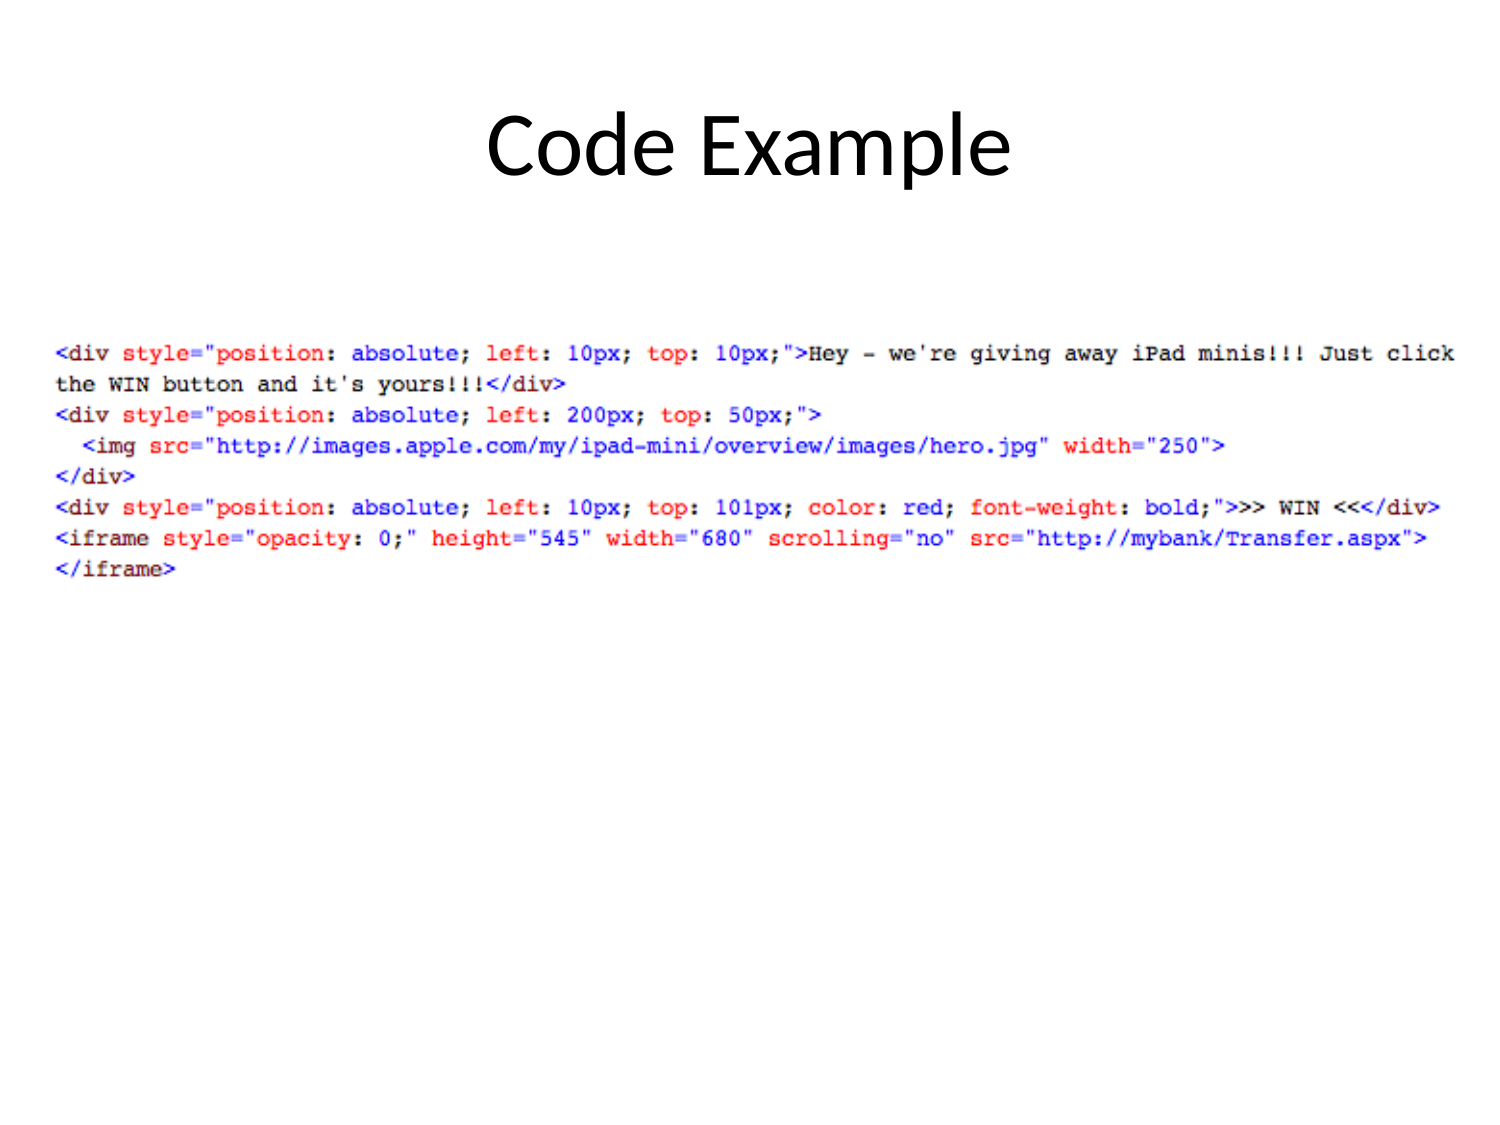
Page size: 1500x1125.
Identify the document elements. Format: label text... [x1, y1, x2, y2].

title Code Example [75, 45, 1425, 233]
picture [41, 332, 1468, 597]
